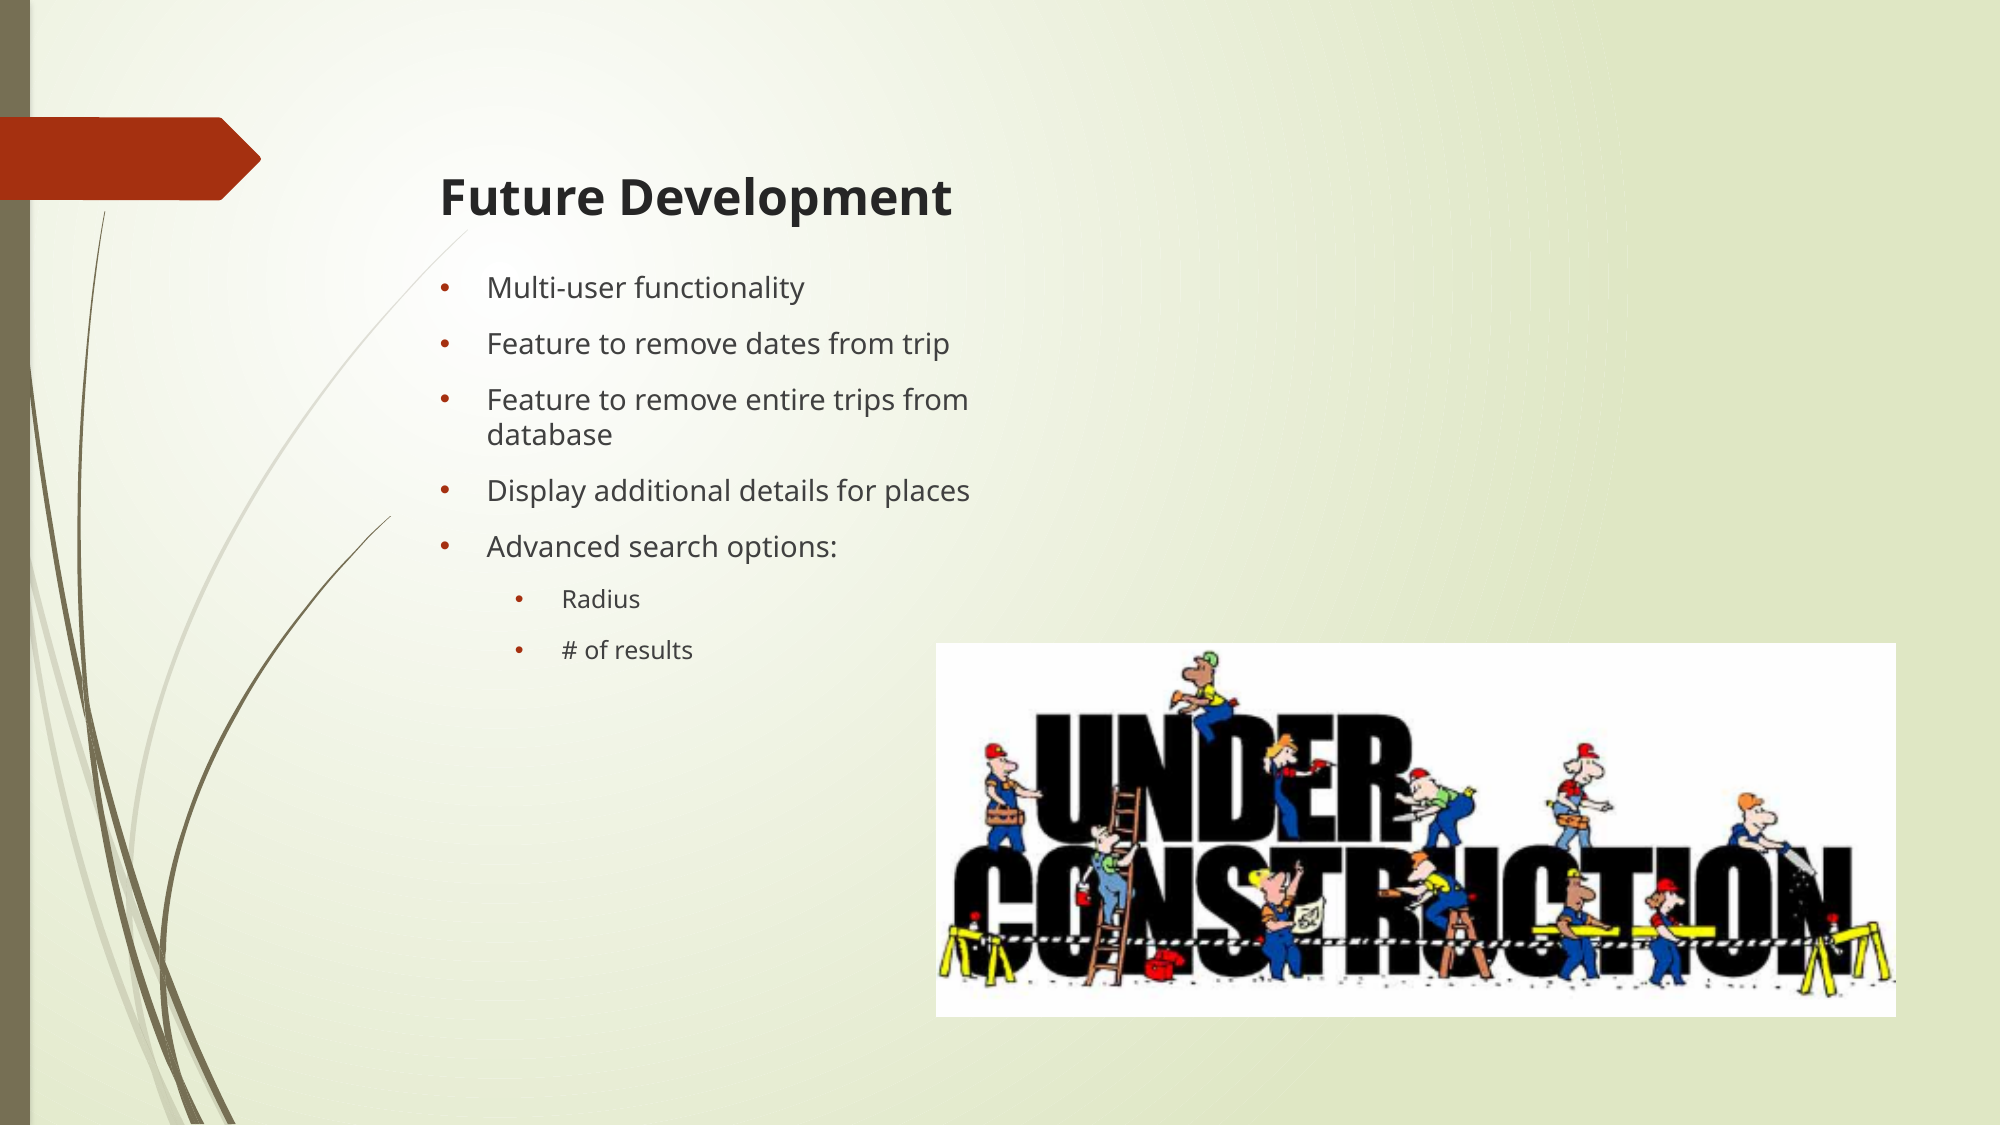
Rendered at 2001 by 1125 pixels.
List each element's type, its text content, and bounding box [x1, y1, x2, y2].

title Future Development [424, 73, 1000, 234]
list Multi-user functionality Feature to remove dates from trip Feature to remove entire trips from database Display additional details for places Advanced search options: Radius # of results [424, 262, 1105, 962]
picture [936, 643, 1896, 1017]
